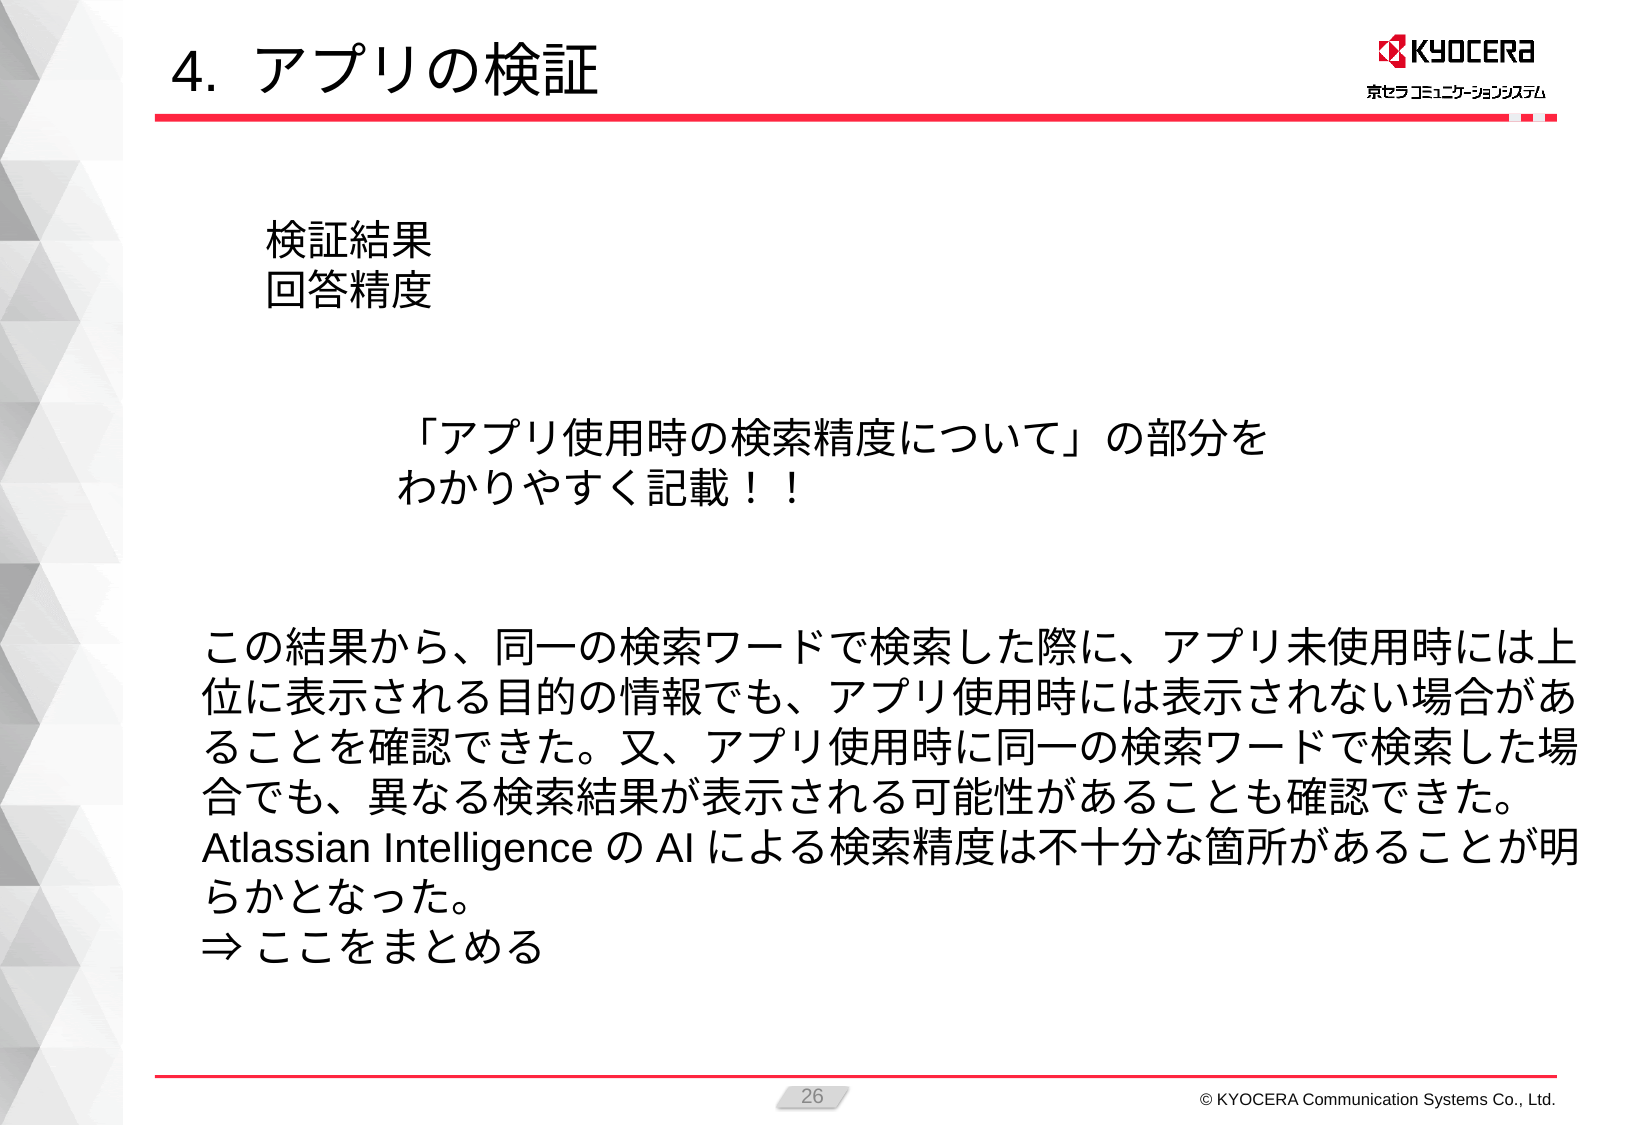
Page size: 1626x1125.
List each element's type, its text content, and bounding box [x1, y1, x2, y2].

text_box 検証結果 回答精度 [251, 206, 893, 321]
picture [1347, 24, 1565, 108]
picture [0, 0, 123, 1125]
title 4. アプリの検証 [156, 20, 1337, 125]
slide_number 26 [629, 1065, 996, 1125]
text_box この結果から、同一の検索ワードで検索した際に、アプリ未使用時には上位に表示される目的の情報でも、アプリ使用時には表示されない場合があることを確認できた。又、アプリ使用時に同一の検索ワードで検索した場合でも、異なる検索結果が表示される可能性があることも確認できた。 Atlassian IntelligenceのAIによる検索精度は不十分な箇所があることが明らかとなった。 ⇒ここをまとめる [187, 613, 1625, 978]
text_box 「アプリ使用時の検索精度について」の部分をわかりやすく記載！！ [381, 404, 1320, 519]
